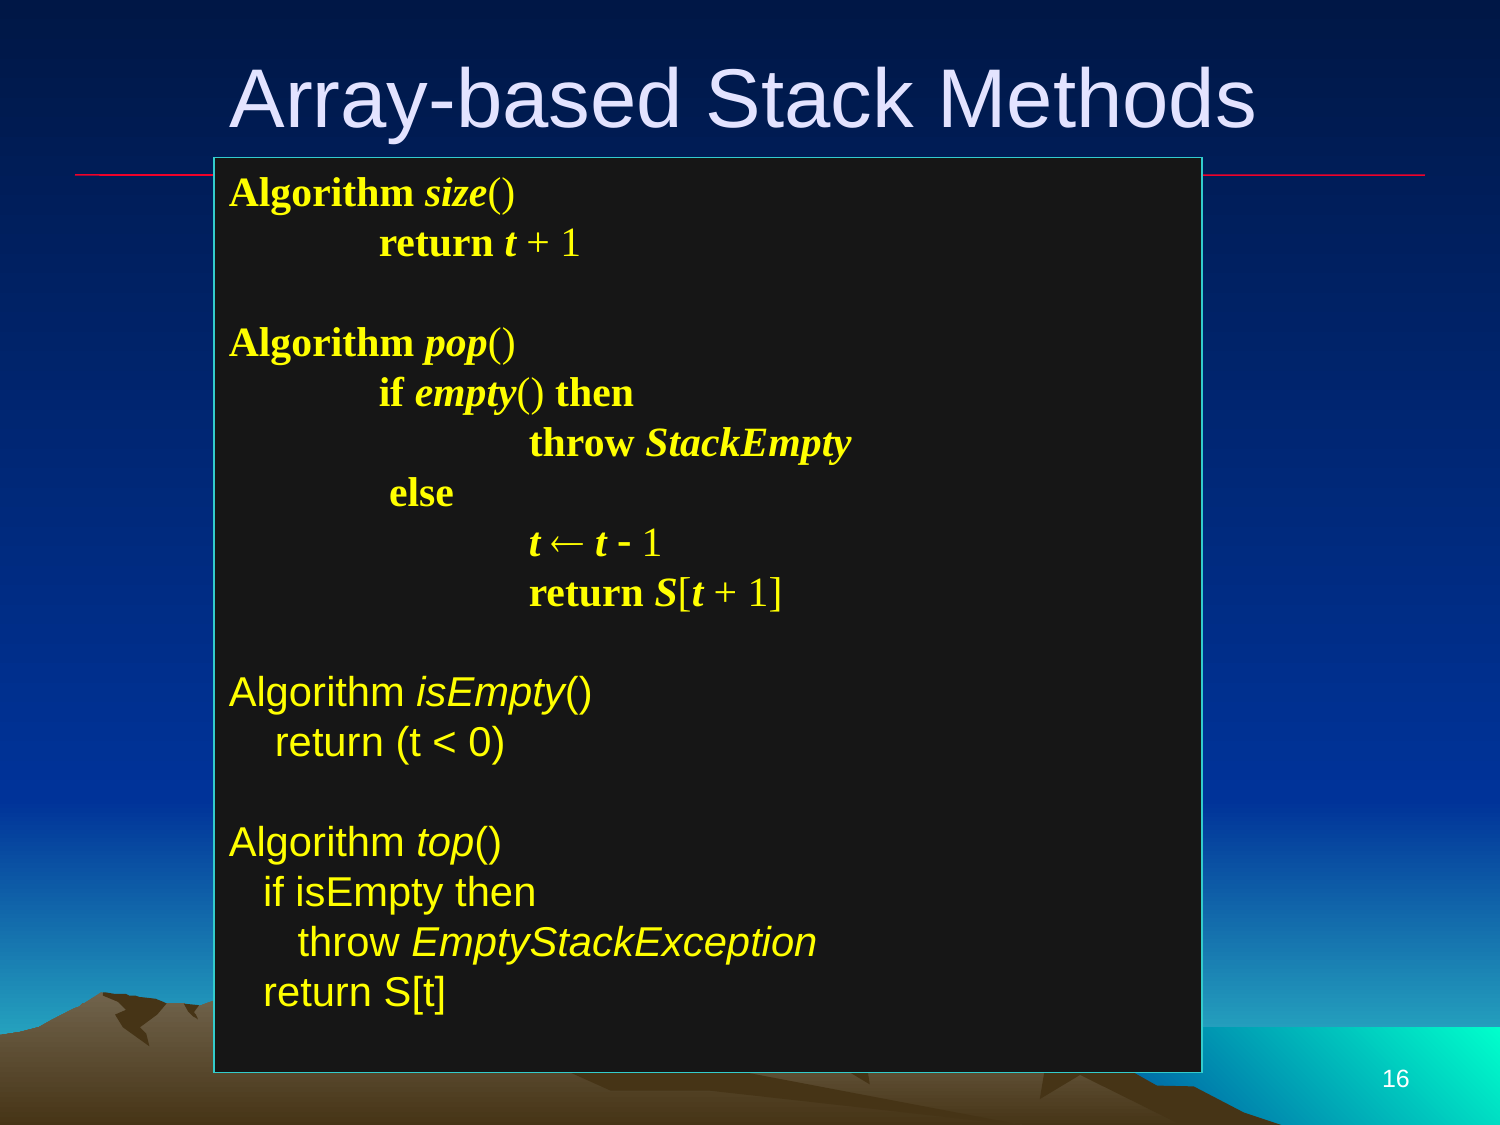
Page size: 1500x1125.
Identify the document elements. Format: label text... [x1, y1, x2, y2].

title Array-based Stack Methods [68, 0, 1419, 188]
slide_number 16 [1074, 1024, 1426, 1101]
text_box Algorithm size() return t + 1 Algorithm pop() if empty() then throw StackEmpty else t  t  1 return S[t + 1] Algorithm isEmpty() return (t < 0) Algorithm top() if isEmpty then throw EmptyStackException return S[t] [213, 157, 1203, 1073]
